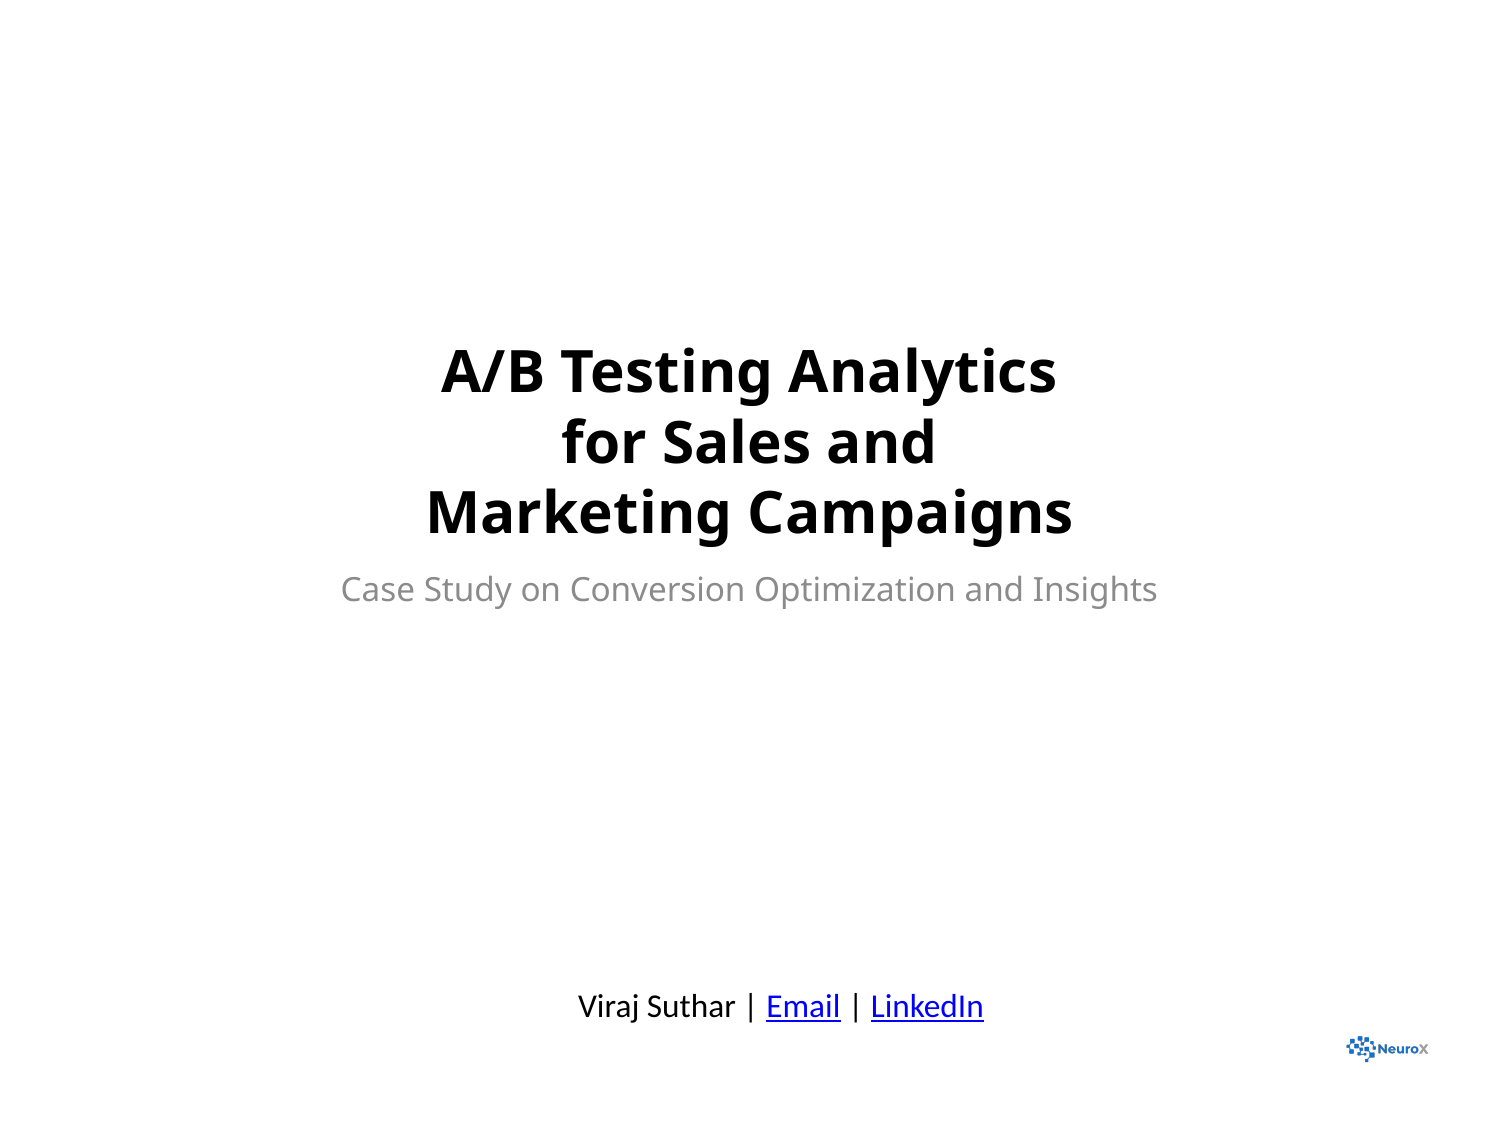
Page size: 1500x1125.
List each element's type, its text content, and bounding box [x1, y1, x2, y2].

text_box Viraj Suthar | Email | LinkedIn [555, 977, 1306, 1032]
title A/B Testing Analytics for Sales and Marketing Campaigns [409, 319, 1091, 560]
picture [1340, 1022, 1433, 1075]
subtitle Case Study on Conversion Optimization and Insights [285, 560, 1215, 641]
